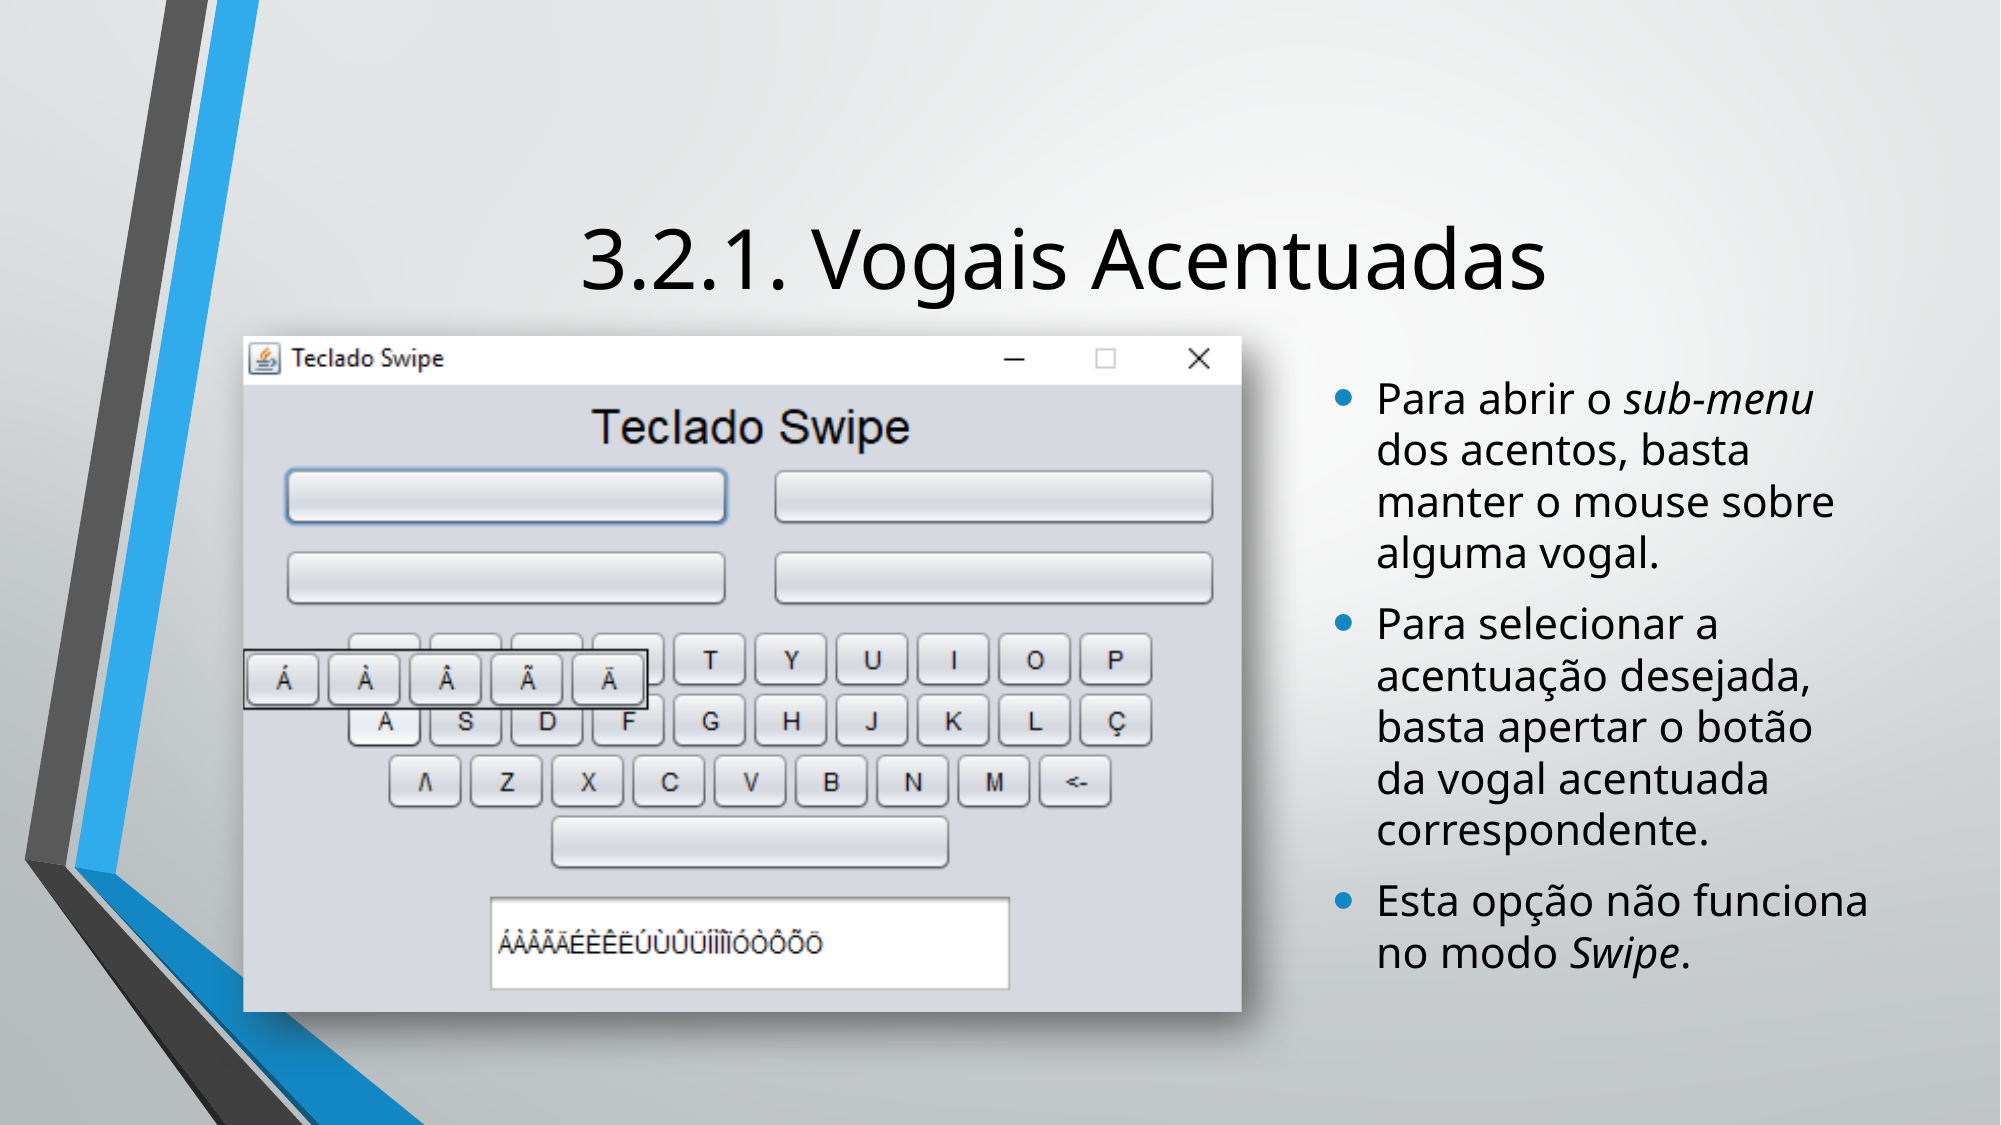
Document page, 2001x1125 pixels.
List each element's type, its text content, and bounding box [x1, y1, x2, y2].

text_box Para abrir o sub-menu dos acentos, basta manter o mouse sobre alguma vogal. Para selecionar a acentuação desejada, basta apertar o botão da vogal acentuada correspondente. Esta opção não funciona no modo Swipe. [1317, 336, 1887, 1012]
title 3.2.1. Vogais Acentuadas [243, 112, 1887, 400]
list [243, 336, 1242, 1012]
